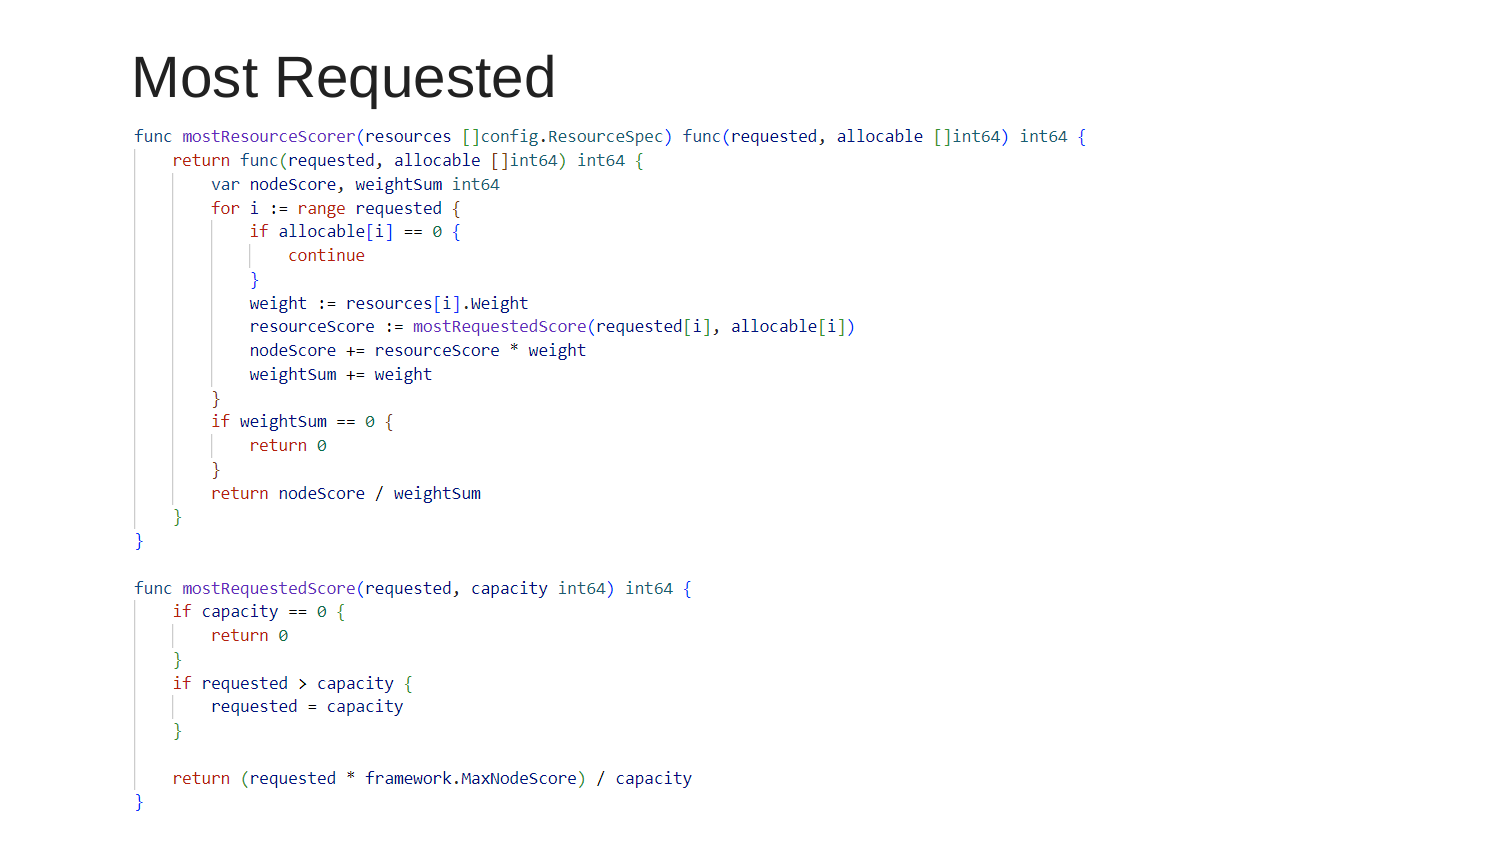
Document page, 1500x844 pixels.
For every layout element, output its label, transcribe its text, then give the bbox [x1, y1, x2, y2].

picture [127, 119, 1093, 820]
title Most Requested [116, 24, 1384, 120]
